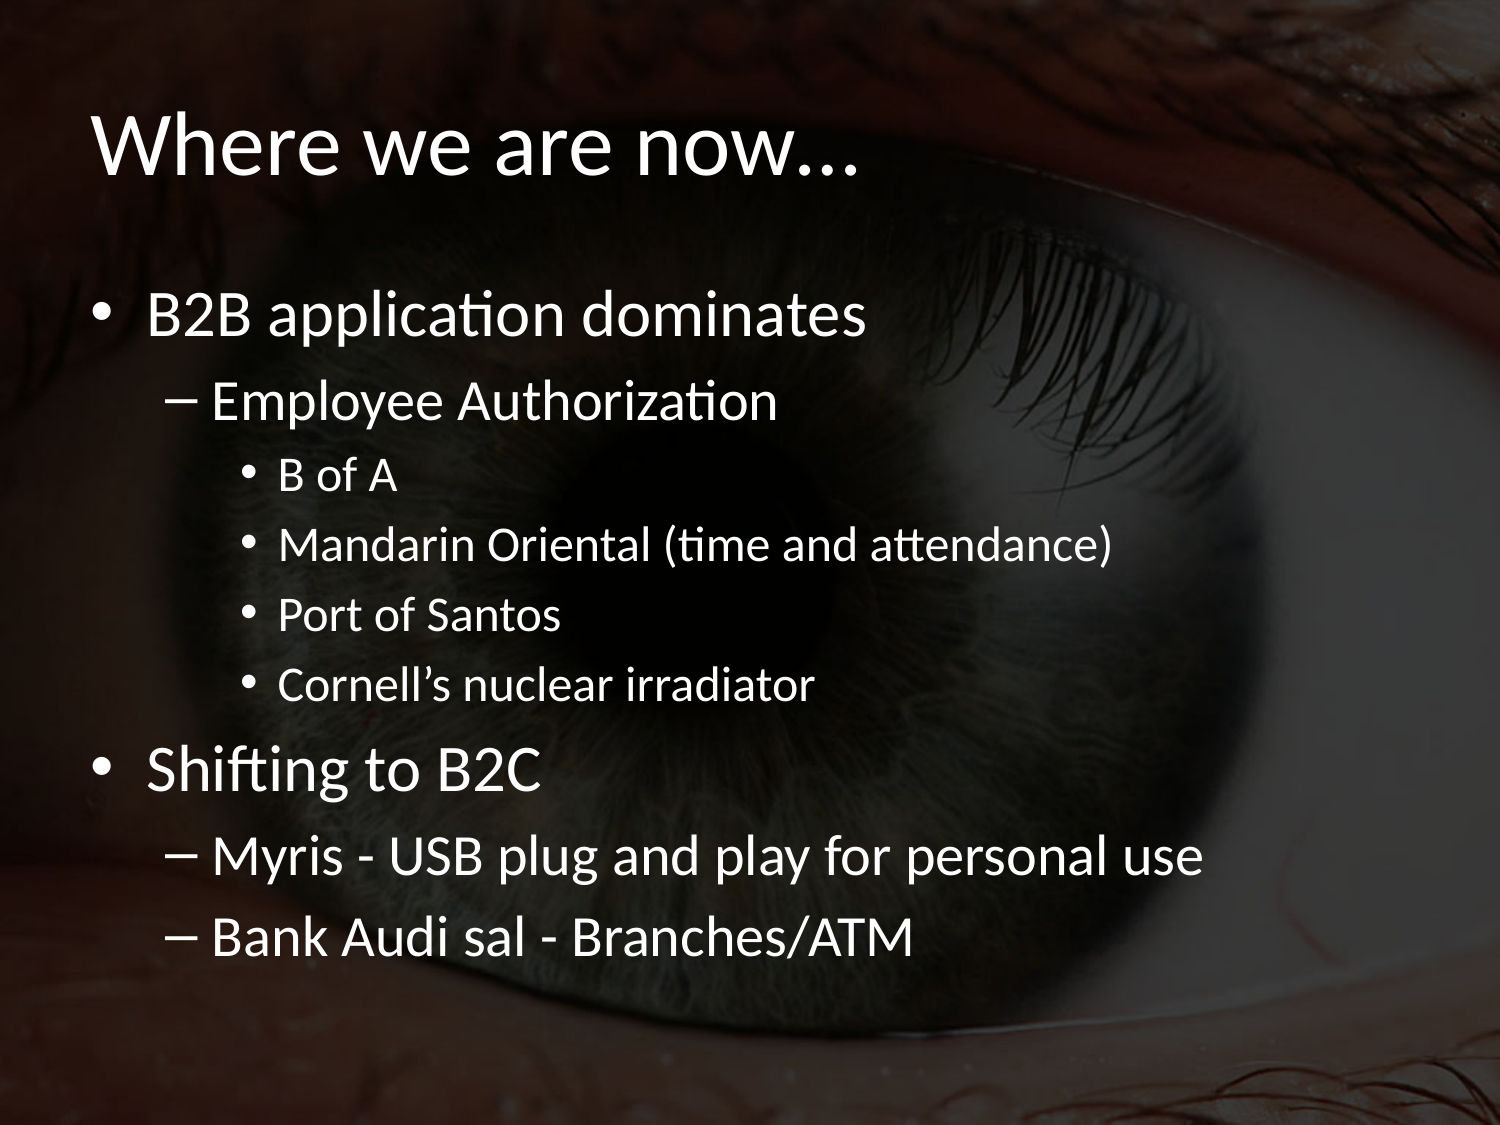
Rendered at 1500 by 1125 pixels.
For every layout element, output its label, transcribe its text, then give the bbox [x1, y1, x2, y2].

title Where we are now… [75, 45, 1425, 233]
picture [0, 0, 1500, 1125]
list B2B application dominates Employee Authorization B of A Mandarin Oriental (time and attendance) Port of Santos Cornell’s nuclear irradiator Shifting to B2C Myris - USB plug and play for personal use Bank Audi sal - Branches/ATM [75, 262, 1425, 1005]
